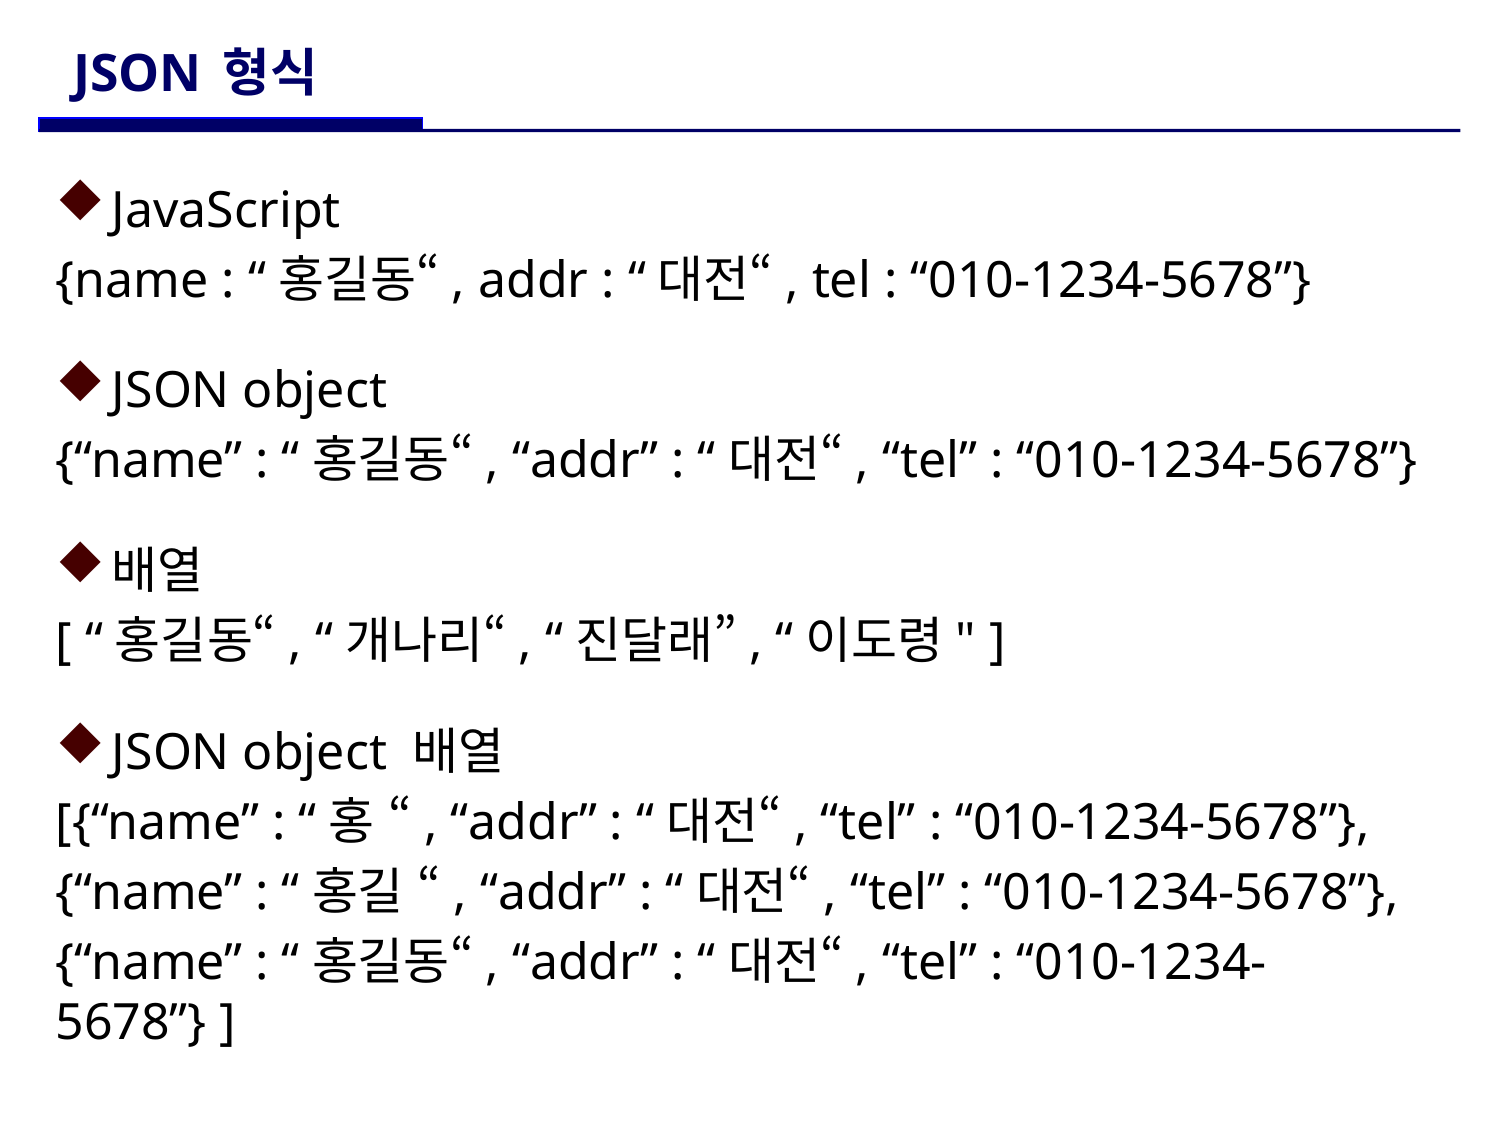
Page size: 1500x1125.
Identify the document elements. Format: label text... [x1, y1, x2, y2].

title JSON 형식 [58, 31, 1077, 110]
list JavaScript {name : “홍길동“, addr : “대전“, tel : “010-1234-5678”} JSON object {“name” : “홍길동“, “addr” : “대전“, “tel” : “010-1234-5678”} 배열 [ “홍길동“, “개나리“, “진달래”, “이도령" ] JSON object 배열 [{“name” : “홍 “, “addr” : “대전“, “tel” : “010-1234-5678”}, {“name” : “홍길 “, “addr” : “대전“, “tel” : “010-1234-5678”}, {“name” : “홍길동“, “addr” : “대전“, “tel” : “010-1234-5678”} ] [40, 169, 1460, 1054]
